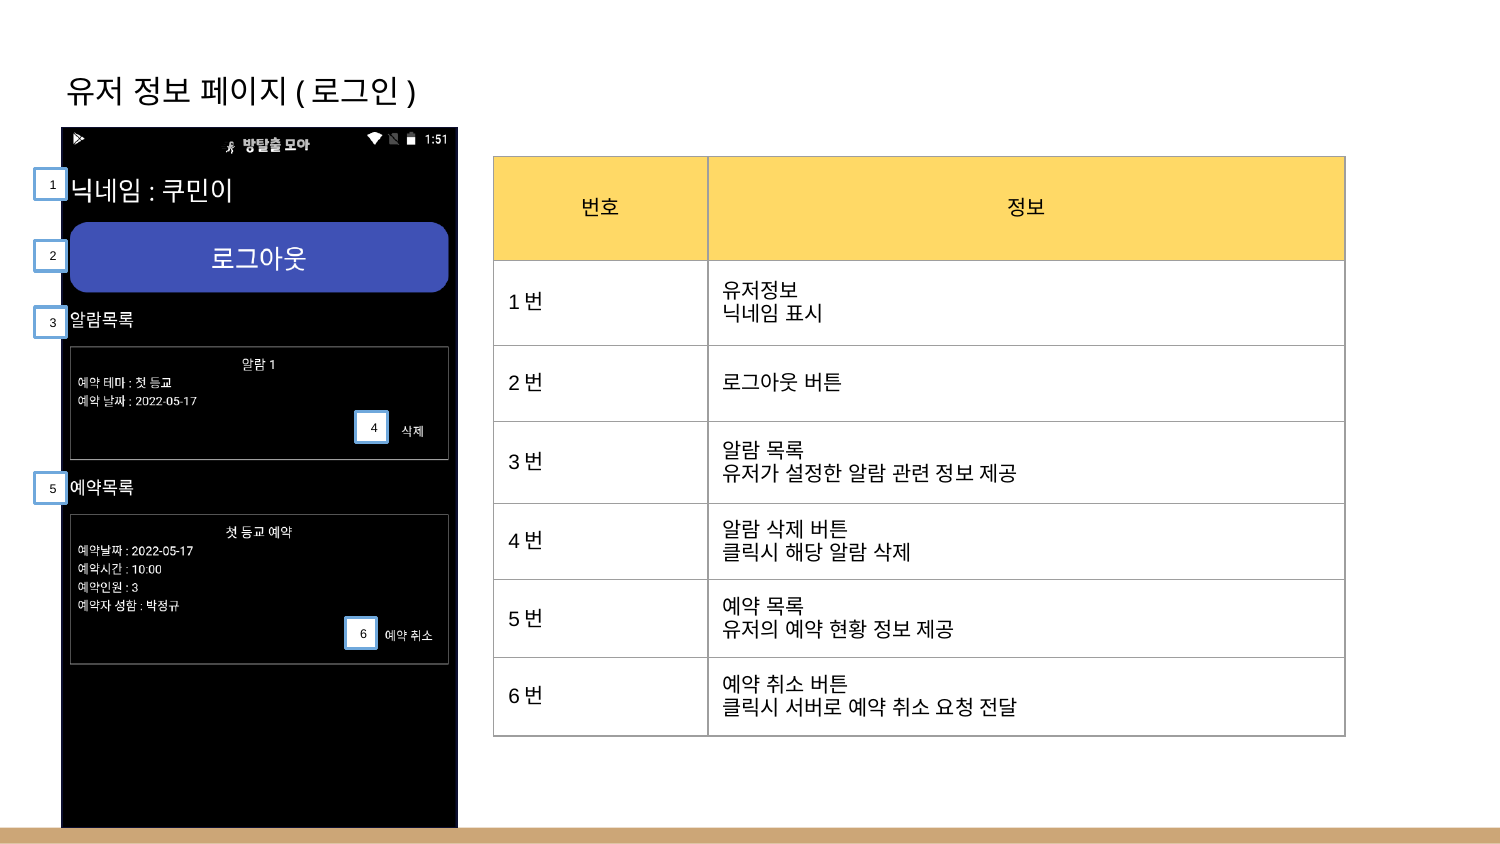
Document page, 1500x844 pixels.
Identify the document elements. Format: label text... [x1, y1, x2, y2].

table_cell 1번 [494, 261, 707, 345]
text_box 5 [34, 472, 56, 504]
title 유저 정보 페이지(로그인) [51, 51, 1449, 128]
table_cell 로그아웃 버튼 [709, 346, 1344, 421]
table_cell 알람 삭제 버튼 클릭시 해당 알람 삭제 [709, 504, 1344, 579]
text_box 3 [34, 307, 56, 338]
table_cell 3번 [494, 422, 707, 503]
table_cell 유저정보 닉네임 표시 [709, 261, 1344, 345]
table_cell 2번 [494, 346, 707, 421]
table_header 정보 [709, 157, 1344, 260]
table_cell 예약 취소 버튼 클릭시 서버로 예약 취소 요청 전달 [709, 658, 1344, 735]
table_cell 알람 목록 유저가 설정한 알람 관련 정보 제공 [709, 422, 1344, 503]
table_cell 예약 목록 유저의 예약 현황 정보 제공 [709, 580, 1344, 657]
table_cell 4번 [494, 504, 707, 579]
table_cell 6번 [494, 658, 707, 735]
text_box 2 [34, 240, 56, 271]
text_box 1 [34, 168, 56, 200]
table_cell 5번 [494, 580, 707, 657]
table_header 번호 [494, 157, 707, 260]
picture [61, 127, 458, 828]
